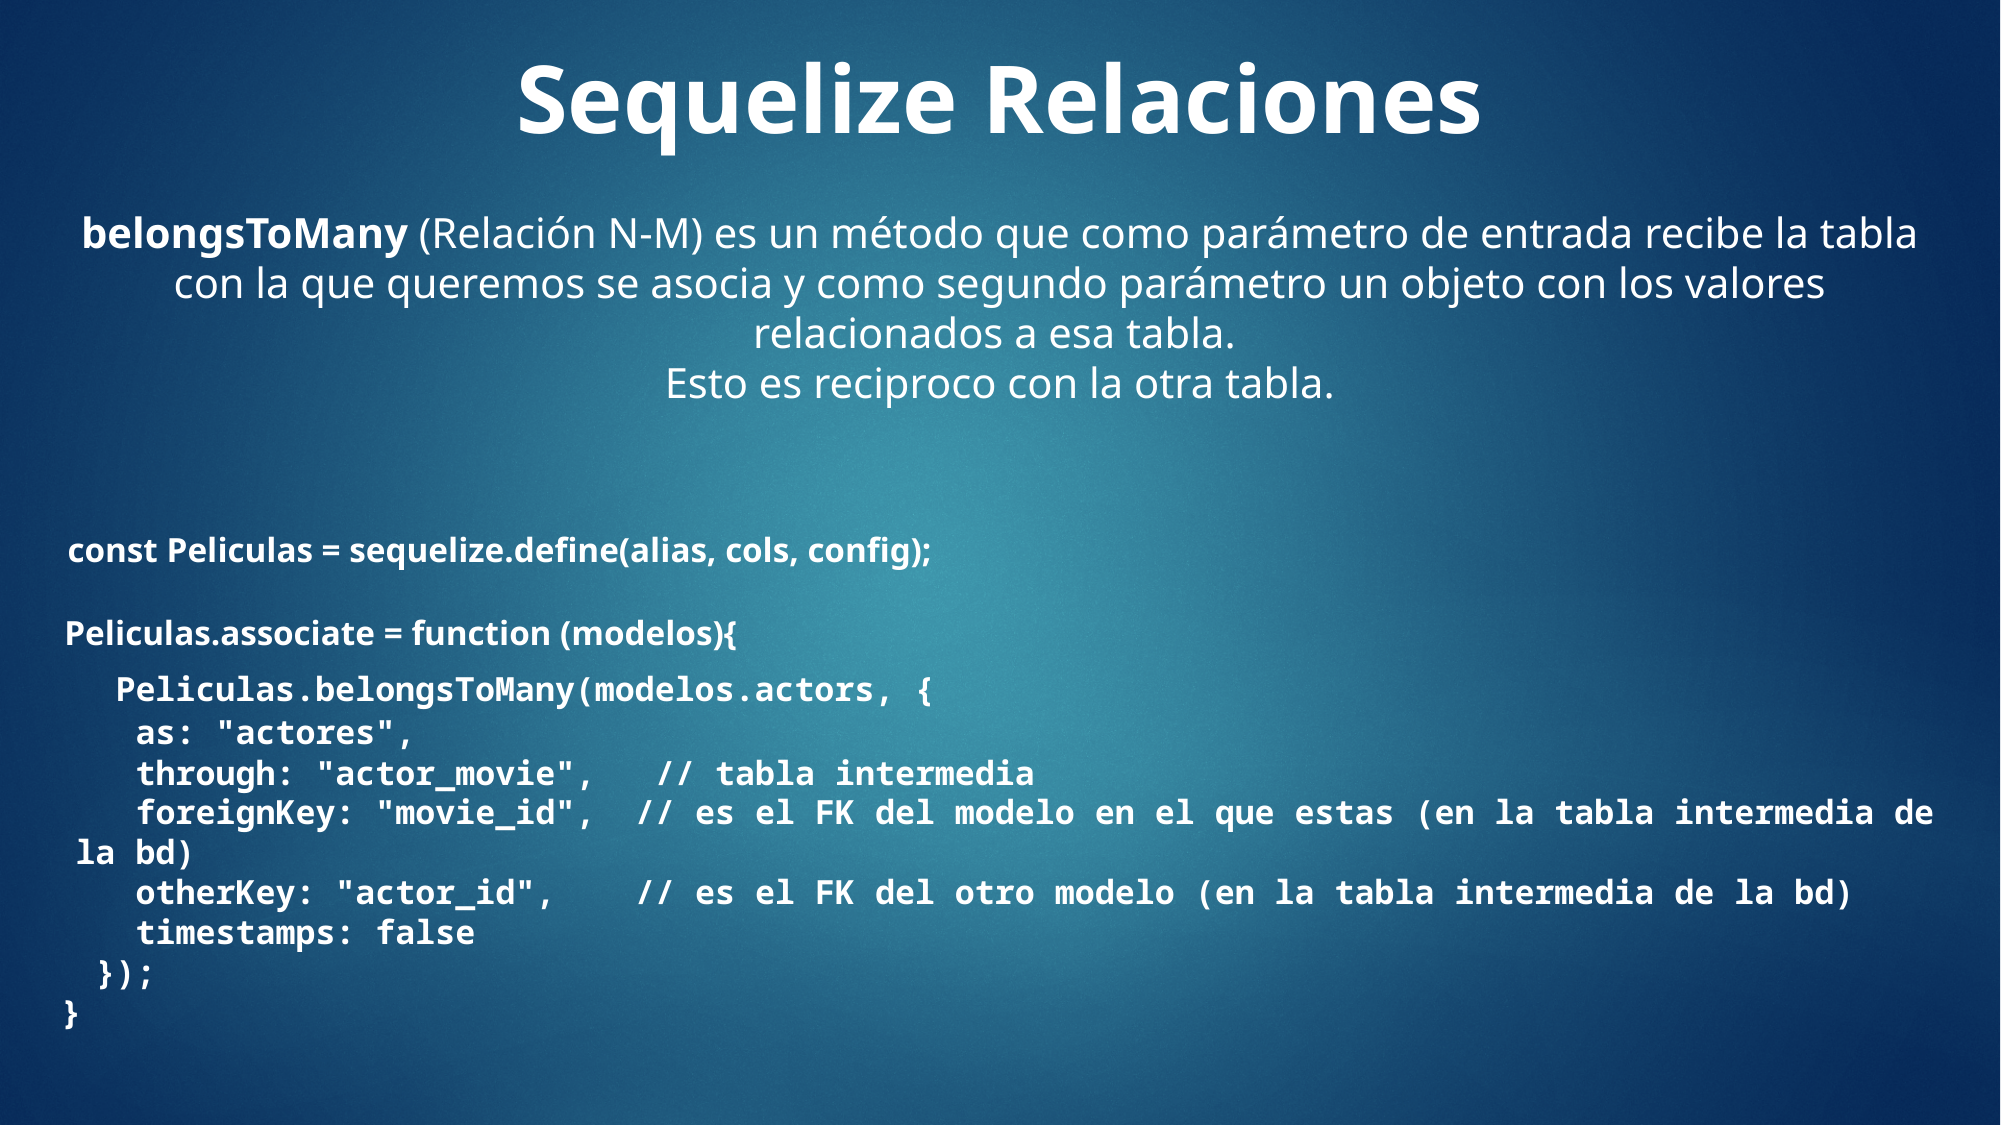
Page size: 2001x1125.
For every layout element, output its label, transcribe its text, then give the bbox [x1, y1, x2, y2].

text_box Sequelize Relaciones belongsToMany (Relación N-M) es un método que como parámetro de entrada recibe la tabla con la que queremos se asocia y como segundo parámetro un objeto con los valores relacionados a esa tabla. Esto es reciproco con la otra tabla. const Peliculas = sequelize.define(alias, cols, config); Peliculas.associate = function (modelos){ Peliculas.belongsToMany(modelos.actors, { as: "actores", through: "actor_movie", // tabla intermedia foreignKey: "movie_id", // es el FK del modelo en el que estas (en la tabla intermedia de la bd) otherKey: "actor_id", // es el FK del otro modelo (en la tabla intermedia de la bd) timestamps: false }); } [40, 31, 1959, 1125]
